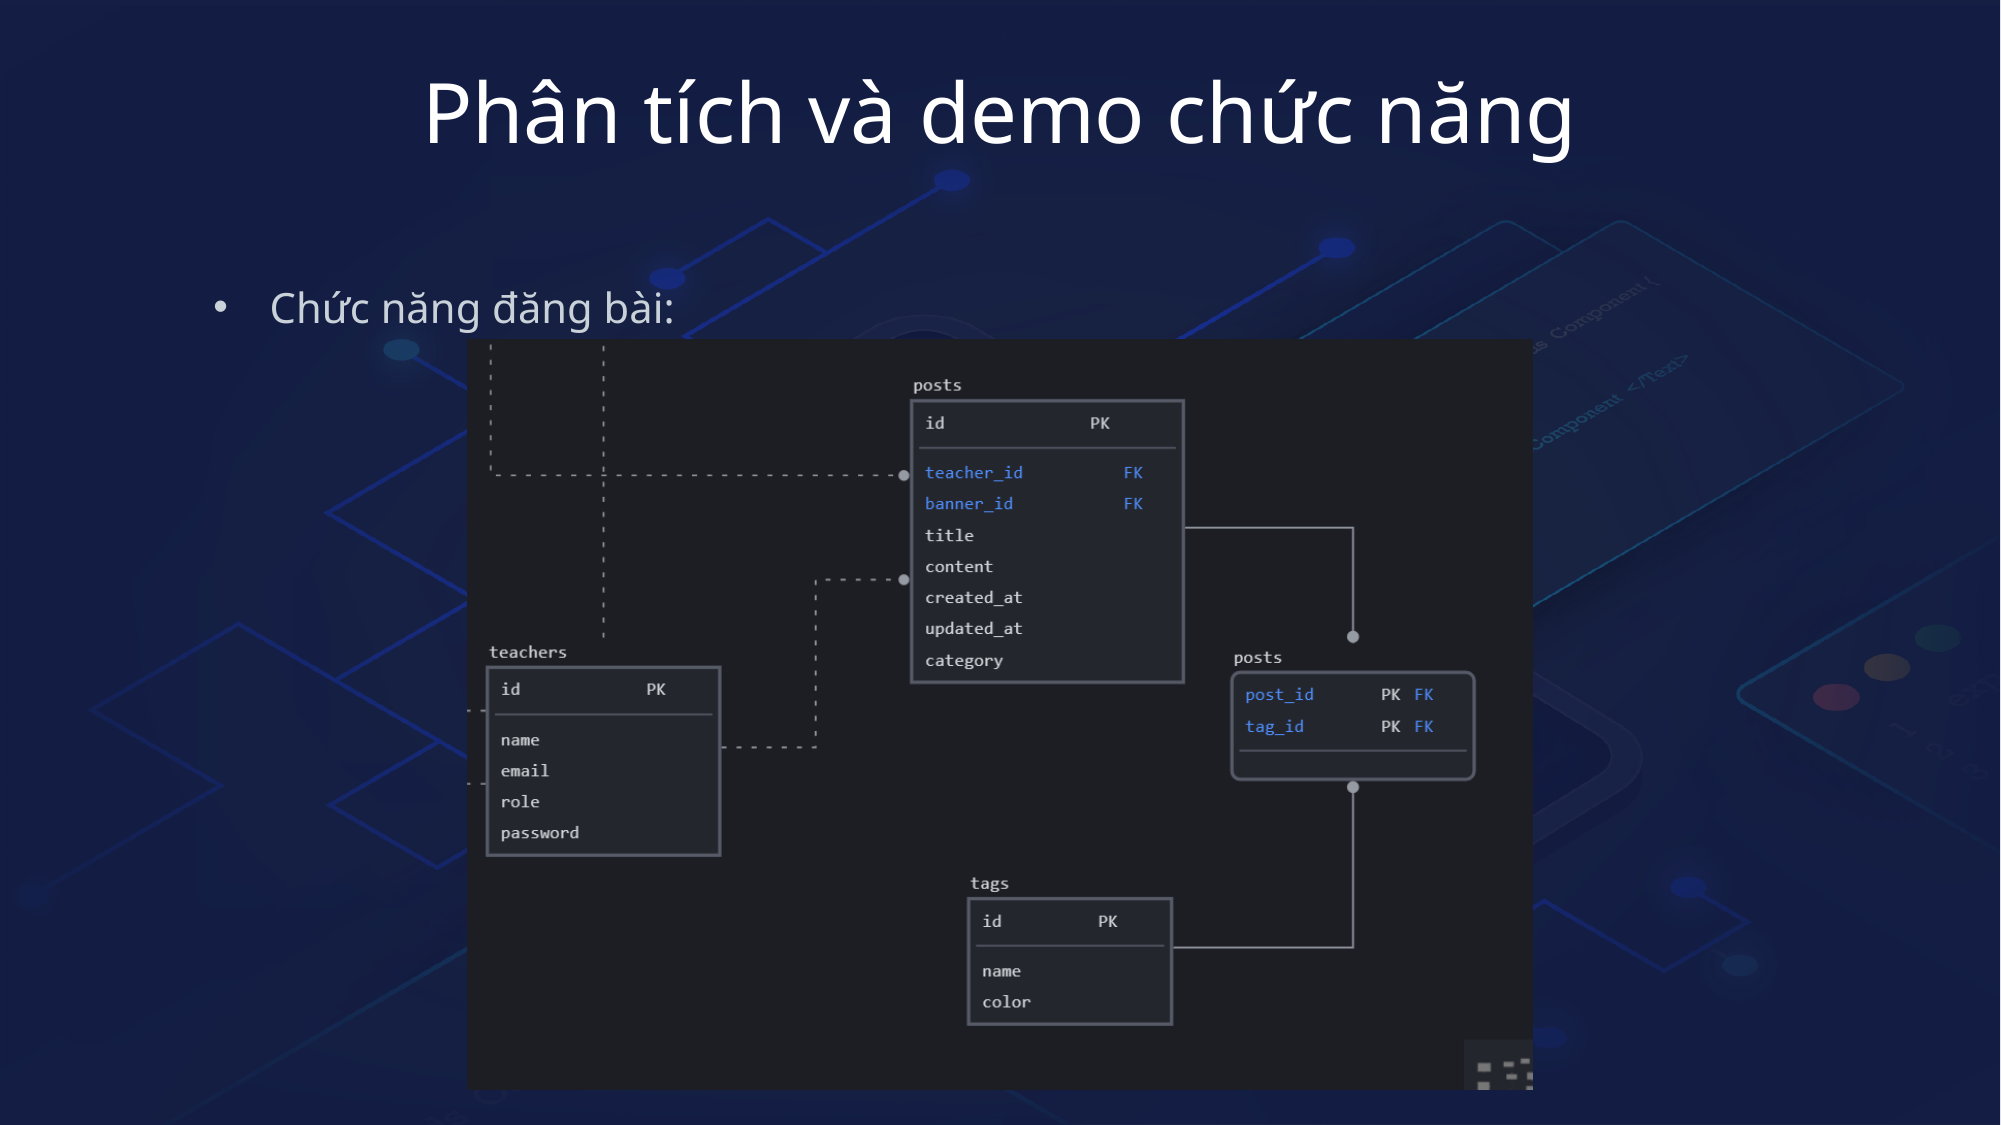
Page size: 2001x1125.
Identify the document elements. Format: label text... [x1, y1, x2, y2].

text_box Chức năng đăng bài: [198, 274, 695, 339]
text_box Phân tích và demo chức năng [407, 52, 1593, 168]
picture [0, 0, 2001, 1125]
